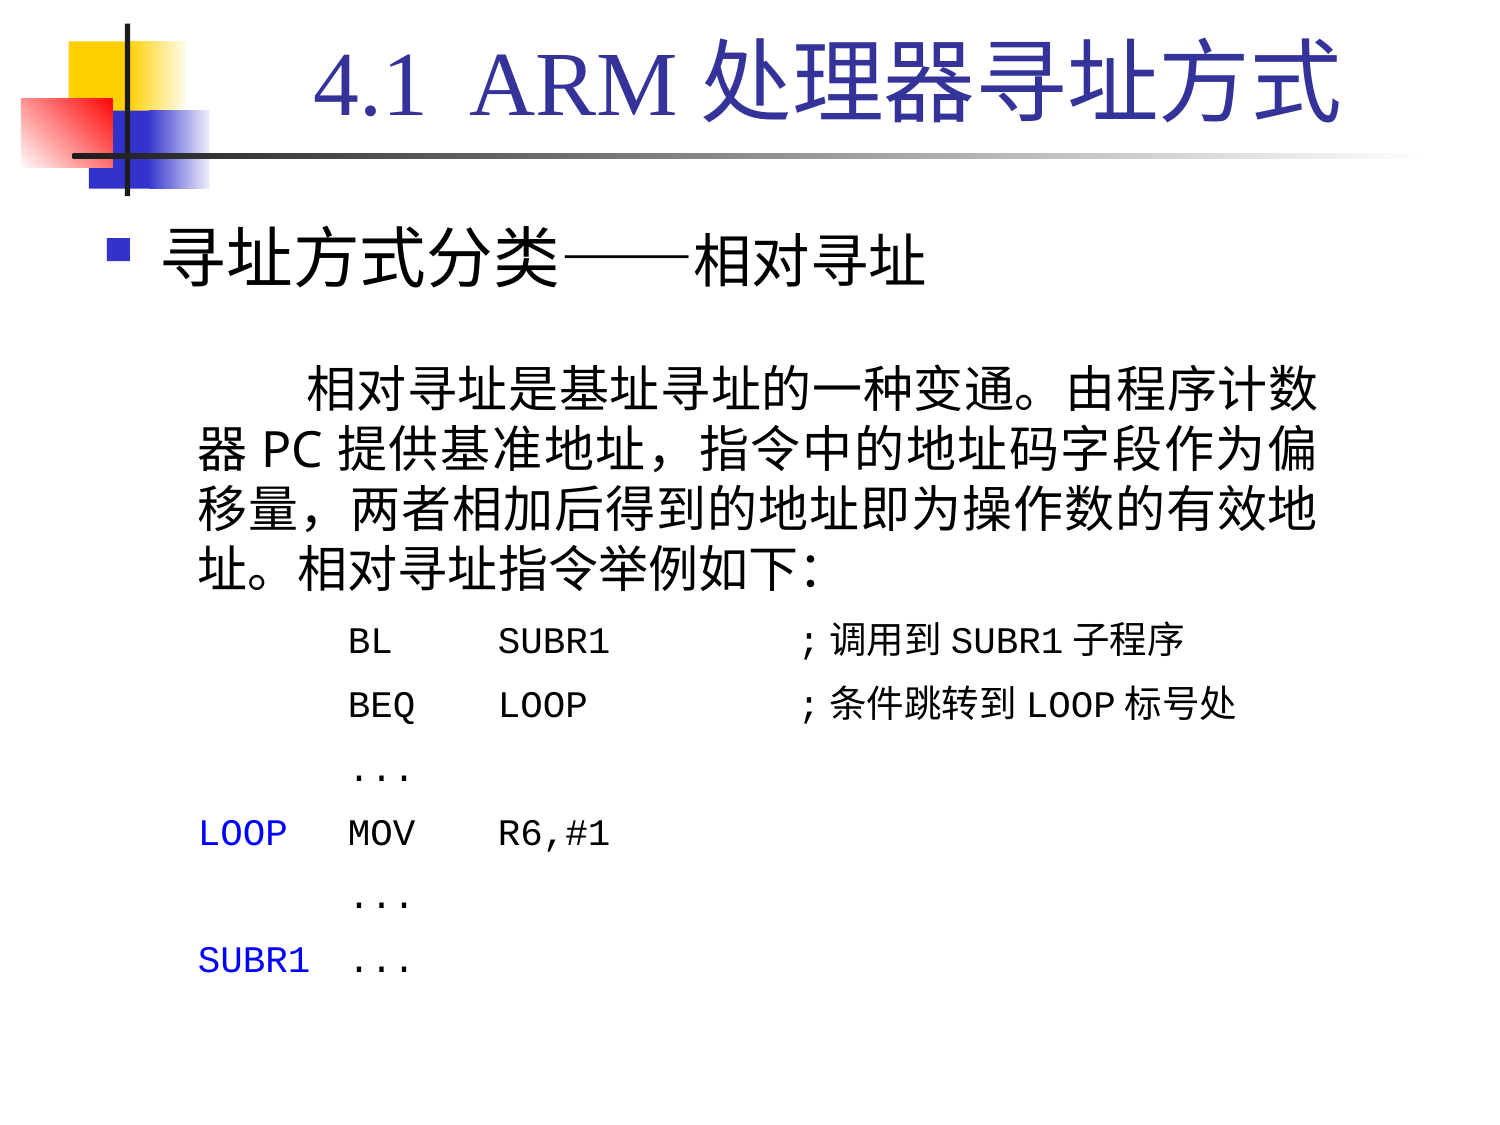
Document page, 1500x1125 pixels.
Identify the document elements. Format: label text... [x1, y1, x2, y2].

text_box 相对寻址是基址寻址的一种变通。由程序计数器PC提供基准地址，指令中的地址码字段作为偏移量，两者相加后得到的地址即为操作数的有效地址。相对寻址指令举例如下： BL SUBR1 ;调用到SUBR1子程序 BEQ LOOP ;条件跳转到LOOP标号处 ... LOOP MOV R6,#1 ... SUBR1 ... [183, 349, 1333, 988]
list 寻址方式分类——相对寻址 [88, 208, 1469, 347]
title 4.1 ARM处理器寻址方式 [188, 16, 1468, 142]
